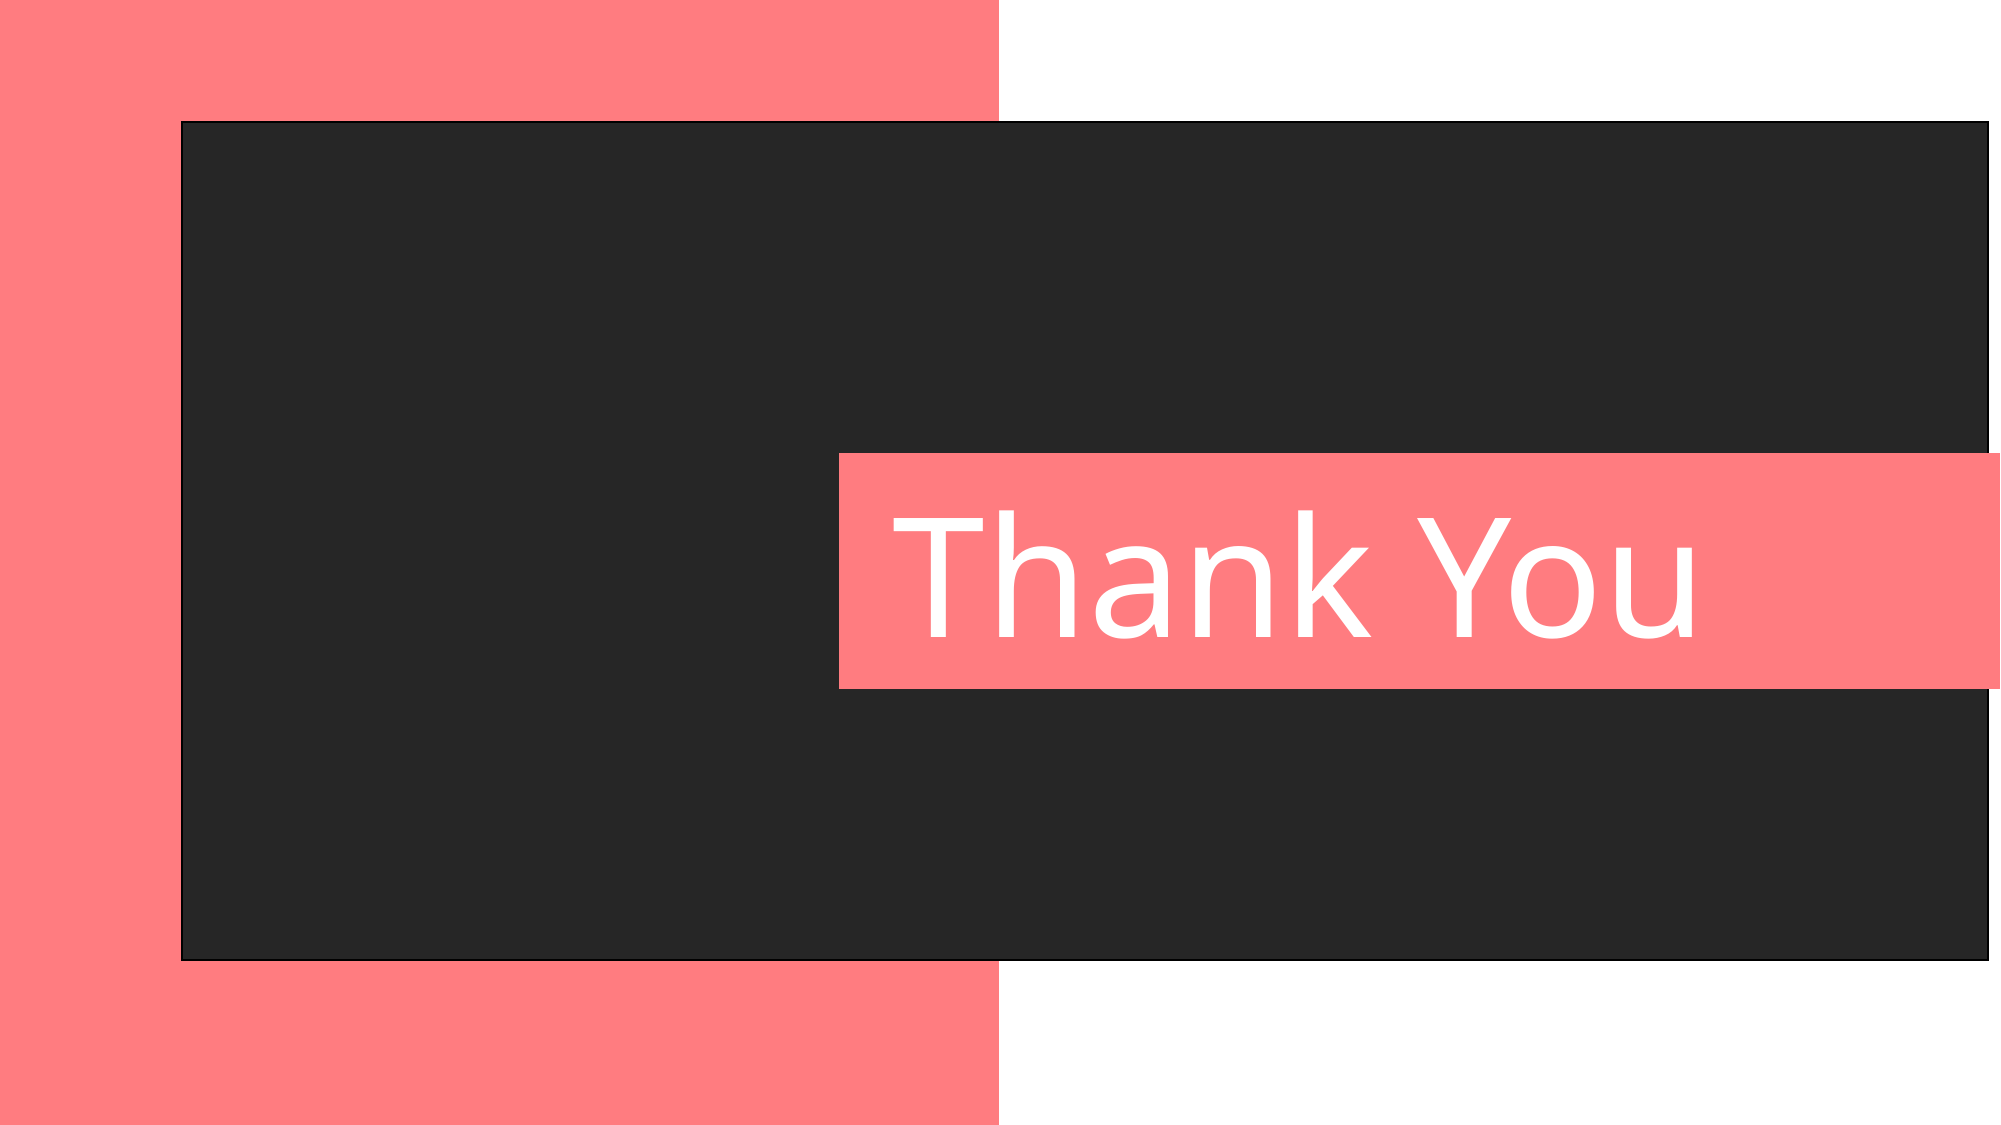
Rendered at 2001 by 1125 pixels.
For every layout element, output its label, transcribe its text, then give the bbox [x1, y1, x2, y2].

text_box [0, 0, 999, 1125]
text_box [999, 0, 2000, 453]
text_box [999, 689, 2000, 1125]
text_box Thank You [839, 453, 2000, 689]
text_box [181, 121, 1989, 961]
